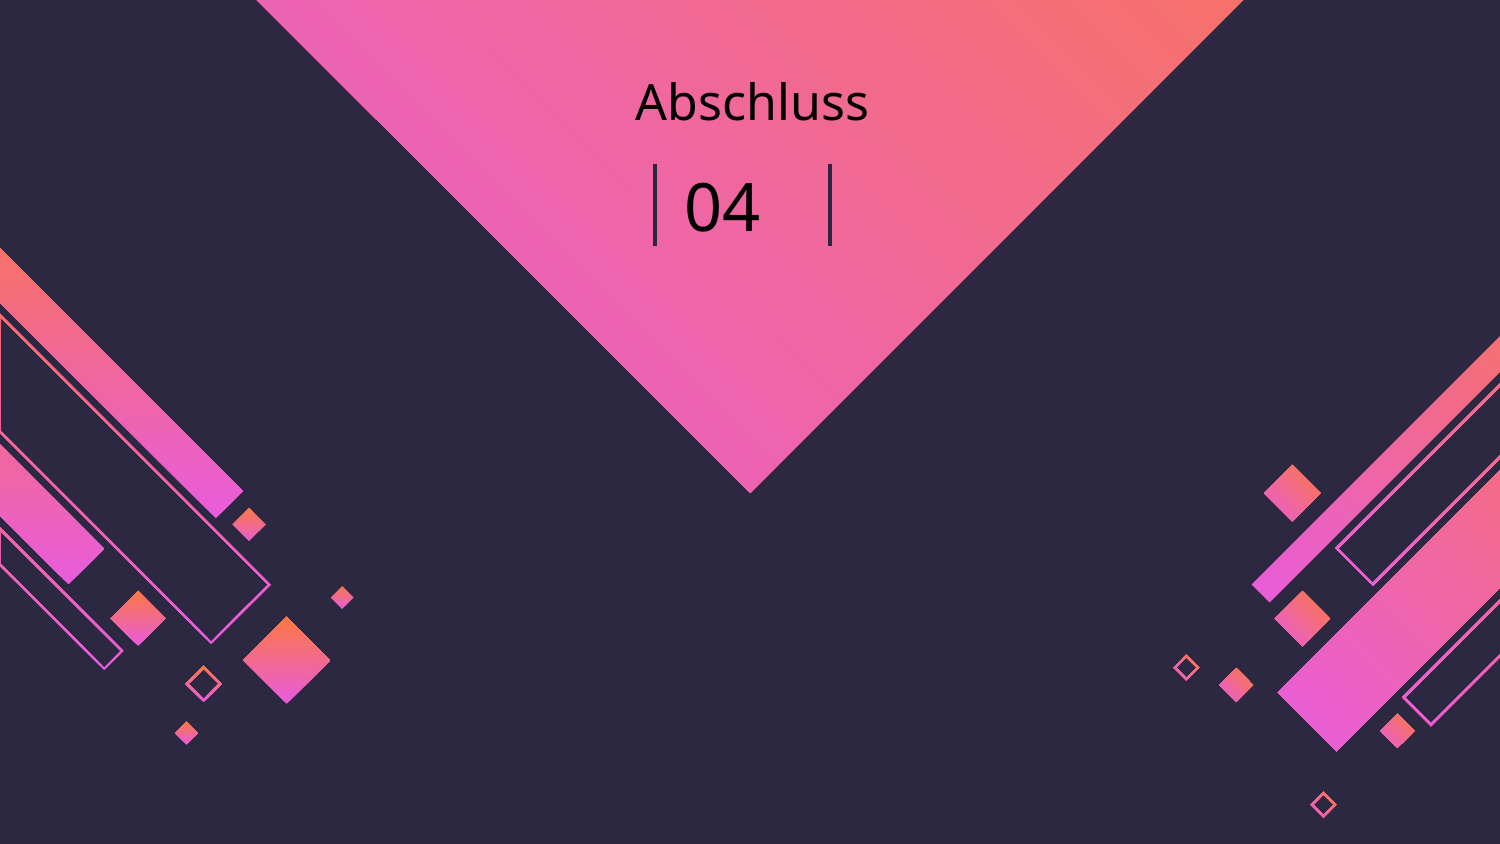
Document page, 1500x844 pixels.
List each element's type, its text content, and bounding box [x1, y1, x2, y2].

text_box 04 [669, 156, 831, 252]
text_box Abschluss [402, 62, 1104, 138]
